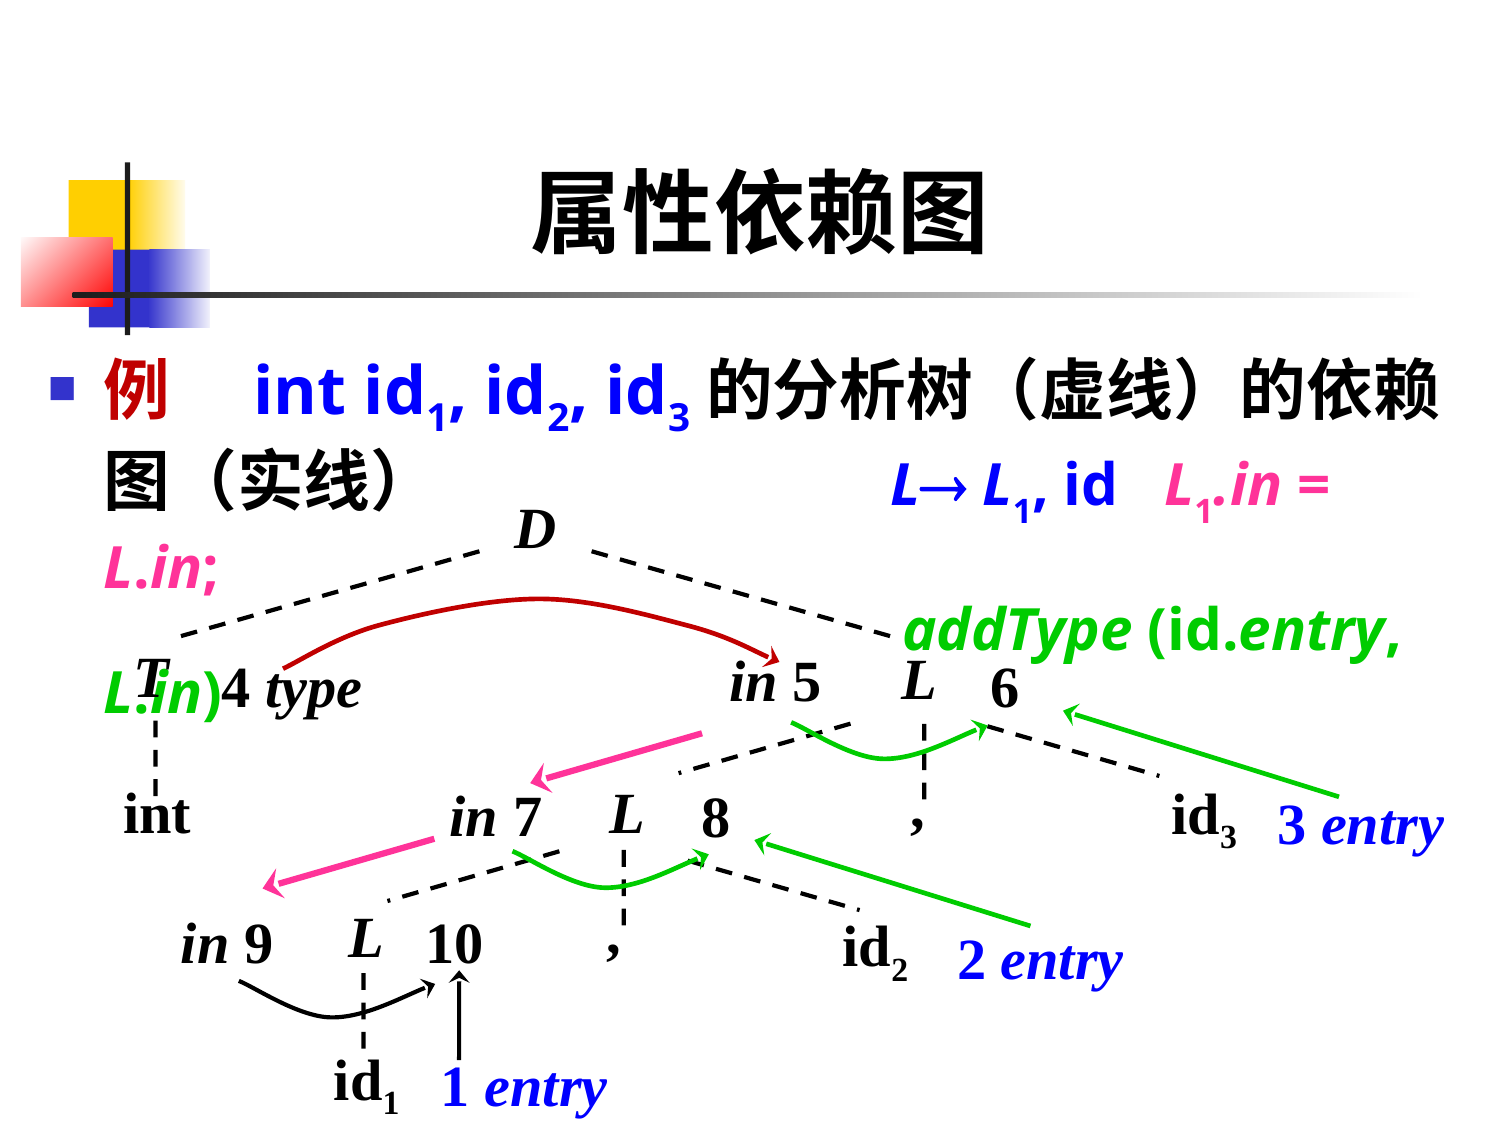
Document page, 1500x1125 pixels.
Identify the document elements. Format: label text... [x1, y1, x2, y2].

text_box 属性依赖图 [157, 47, 1363, 273]
text_box 例 int id1, id2, id3的分析树（虚线）的依赖图（实线） L L1, id L1.in = L.in; addType (id.entry, L.in) [32, 340, 1471, 1077]
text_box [62, 488, 1450, 1125]
